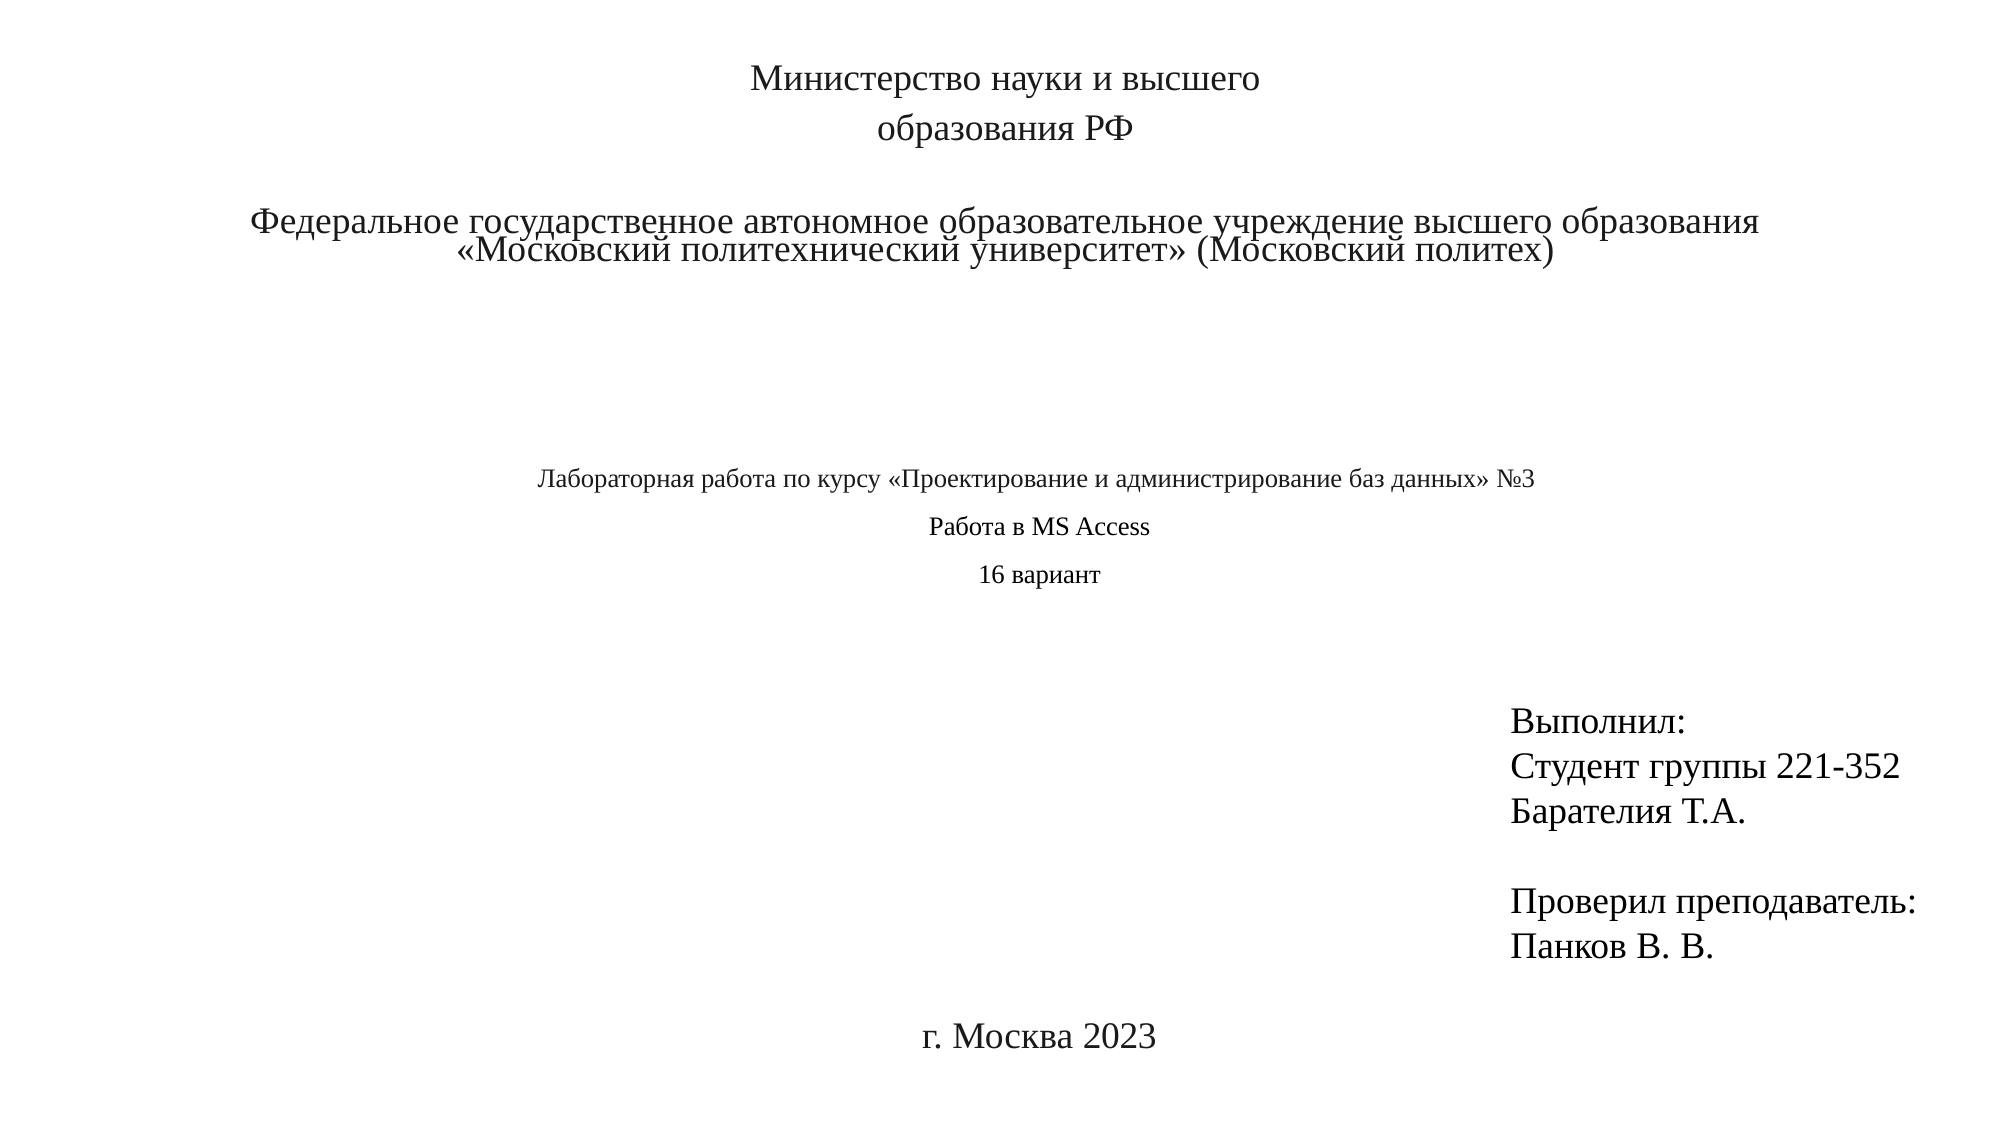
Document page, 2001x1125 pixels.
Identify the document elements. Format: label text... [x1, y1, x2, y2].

text_box г. Москва 2023 [907, 1003, 1172, 1064]
text_box Министерство науки и высшего образования РФ Федеральное государственное автономное образовательное учреждение высшего образования «Московский политехнический университет» (Московский политех) [118, 45, 1990, 322]
title Лабораторная работа по курсу «Проектирование и администрирование баз данных» №3 Работа в MS Access 16 вариант [289, 436, 1790, 596]
text_box Выполнил: Студент группы 221-352 Барателия Т.А. Проверил преподаватель: Панков В. В. [1495, 688, 1984, 974]
